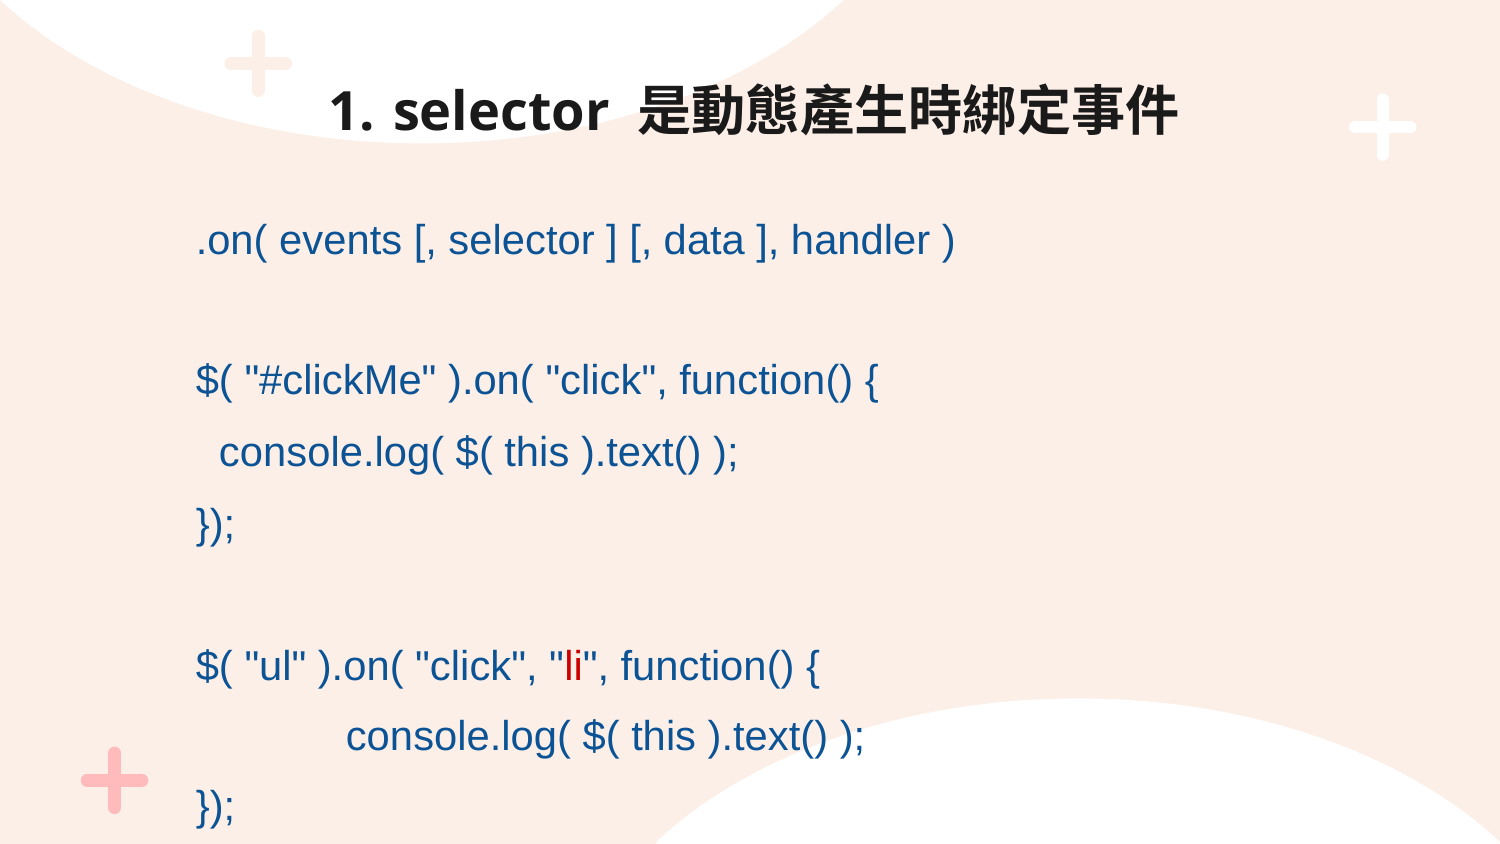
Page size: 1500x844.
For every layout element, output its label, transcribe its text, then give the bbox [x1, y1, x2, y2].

list .on( events [, selector ] [, data ], handler ) $( "#clickMe" ).on( "click", function() { console.log( $( this ).text() ); }); $( "ul" ).on( "click", "li", function() { console.log( $( this ).text() ); }); [195, 175, 1420, 796]
title selector 是動態產生時綁定事件 [115, 67, 1383, 163]
